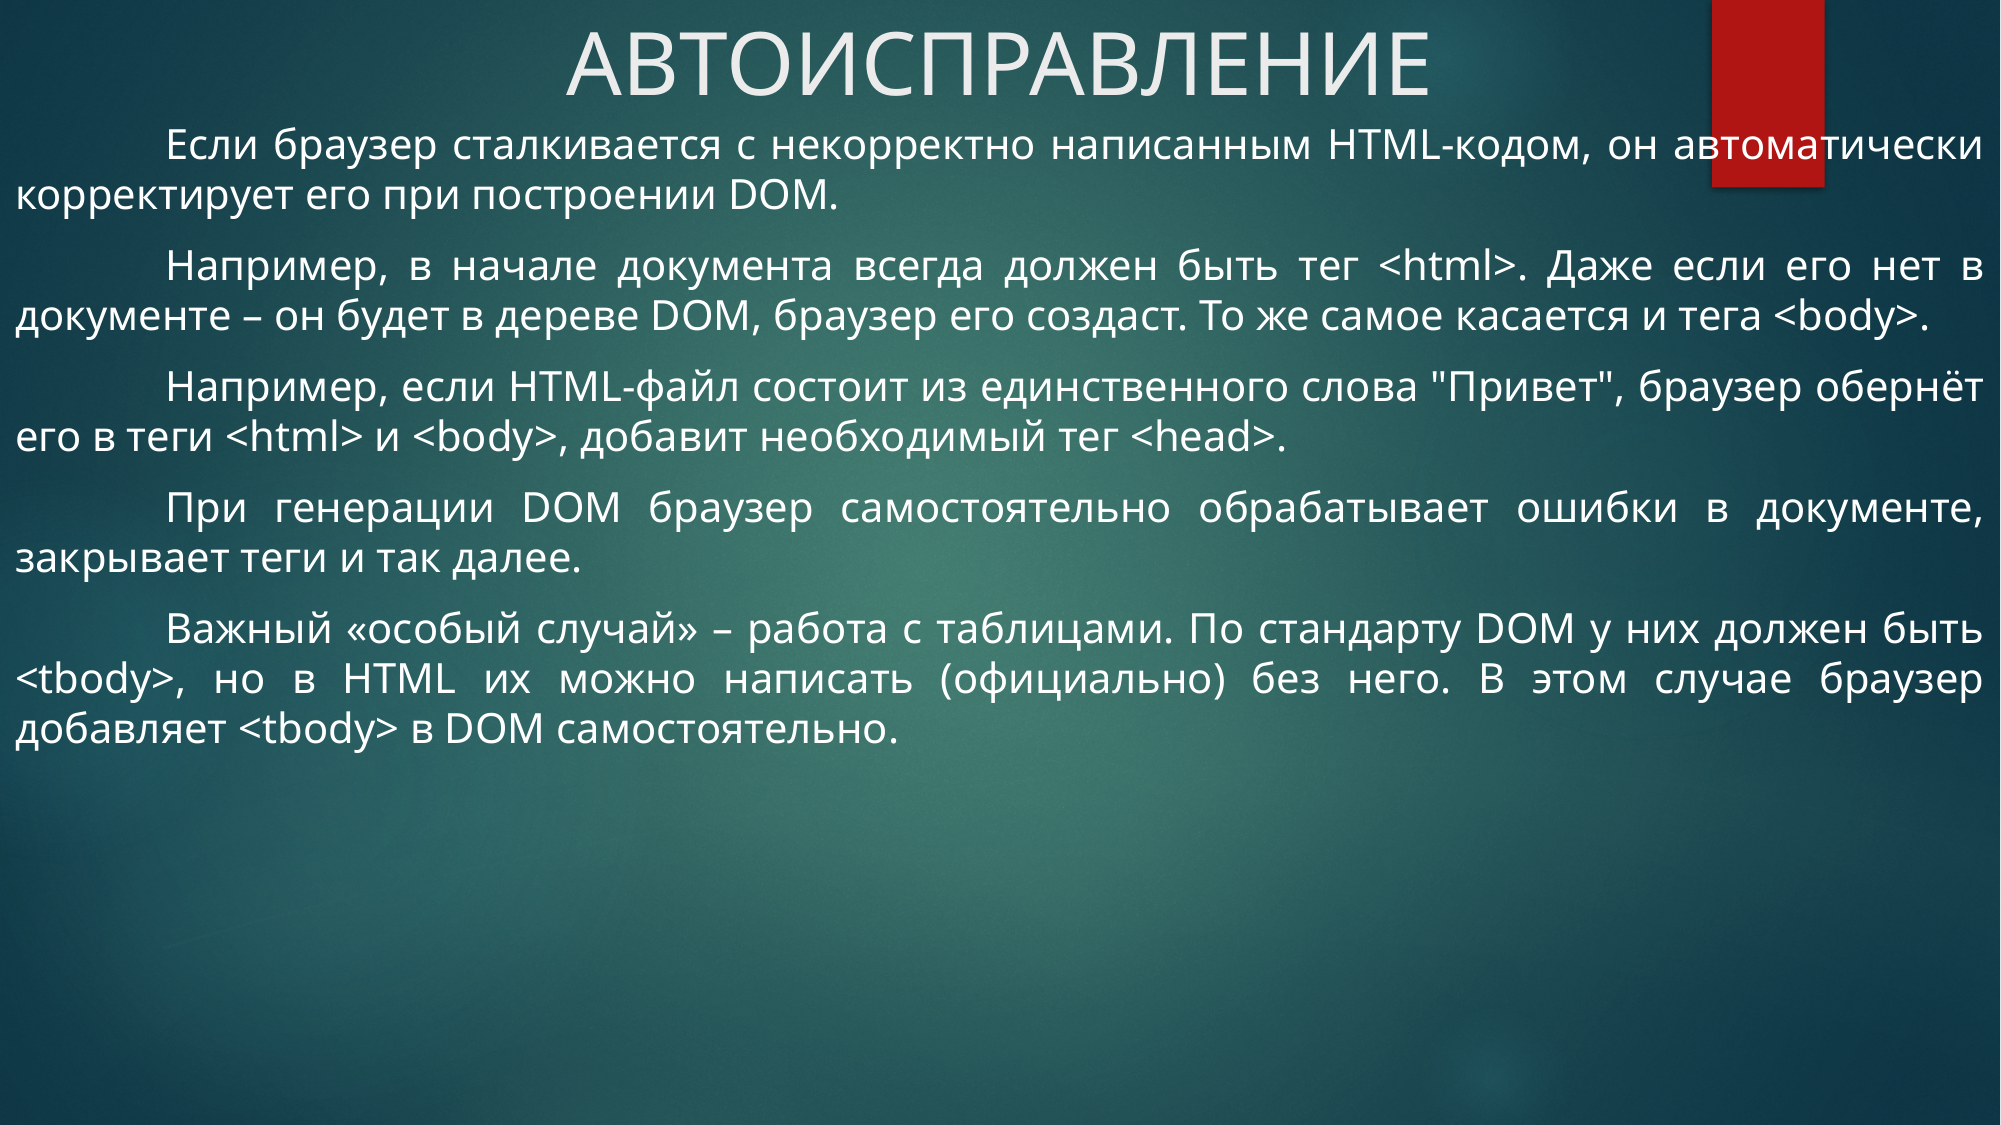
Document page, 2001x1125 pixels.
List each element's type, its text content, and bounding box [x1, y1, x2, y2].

title АВТОИСПРАВЛЕНИЕ [0, 0, 2000, 110]
list Если браузер сталкивается с некорректно написанным HTML-кодом, он автоматически корректирует его при построении DOM. Например, в начале документа всегда должен быть тег <html>. Даже если его нет в документе – он будет в дереве DOM, браузер его создаст. То же самое касается и тега <body>. Например, если HTML-файл состоит из единственного слова "Привет", браузер обернёт его в теги <html> и <body>, добавит необходимый тег <head>. При генерации DOM браузер самостоятельно обрабатывает ошибки в документе, закрывает теги и так далее. Важный «особый случай» – работа с таблицами. По стандарту DOM у них должен быть <tbody>, но в HTML их можно написать (официально) без него. В этом случае браузер добавляет <tbody> в DOM самостоятельно. [0, 110, 2000, 1125]
